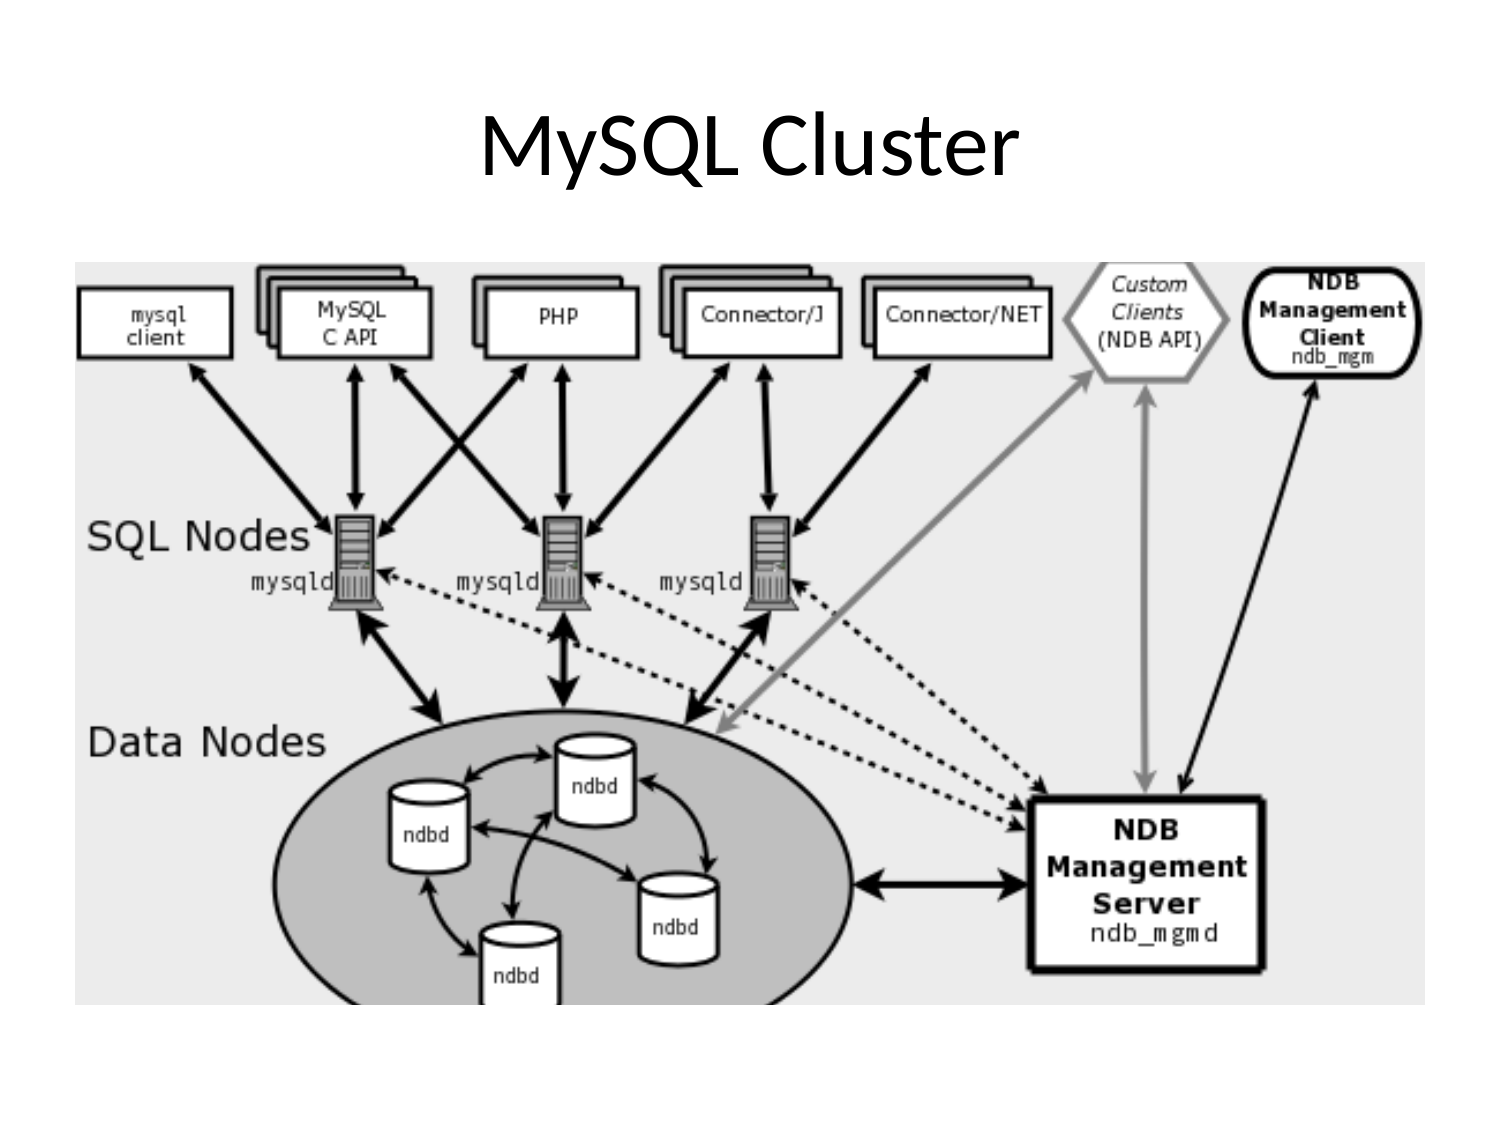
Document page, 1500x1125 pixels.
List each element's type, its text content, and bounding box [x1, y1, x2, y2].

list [74, 262, 1426, 1006]
title MySQL Cluster [75, 45, 1425, 233]
